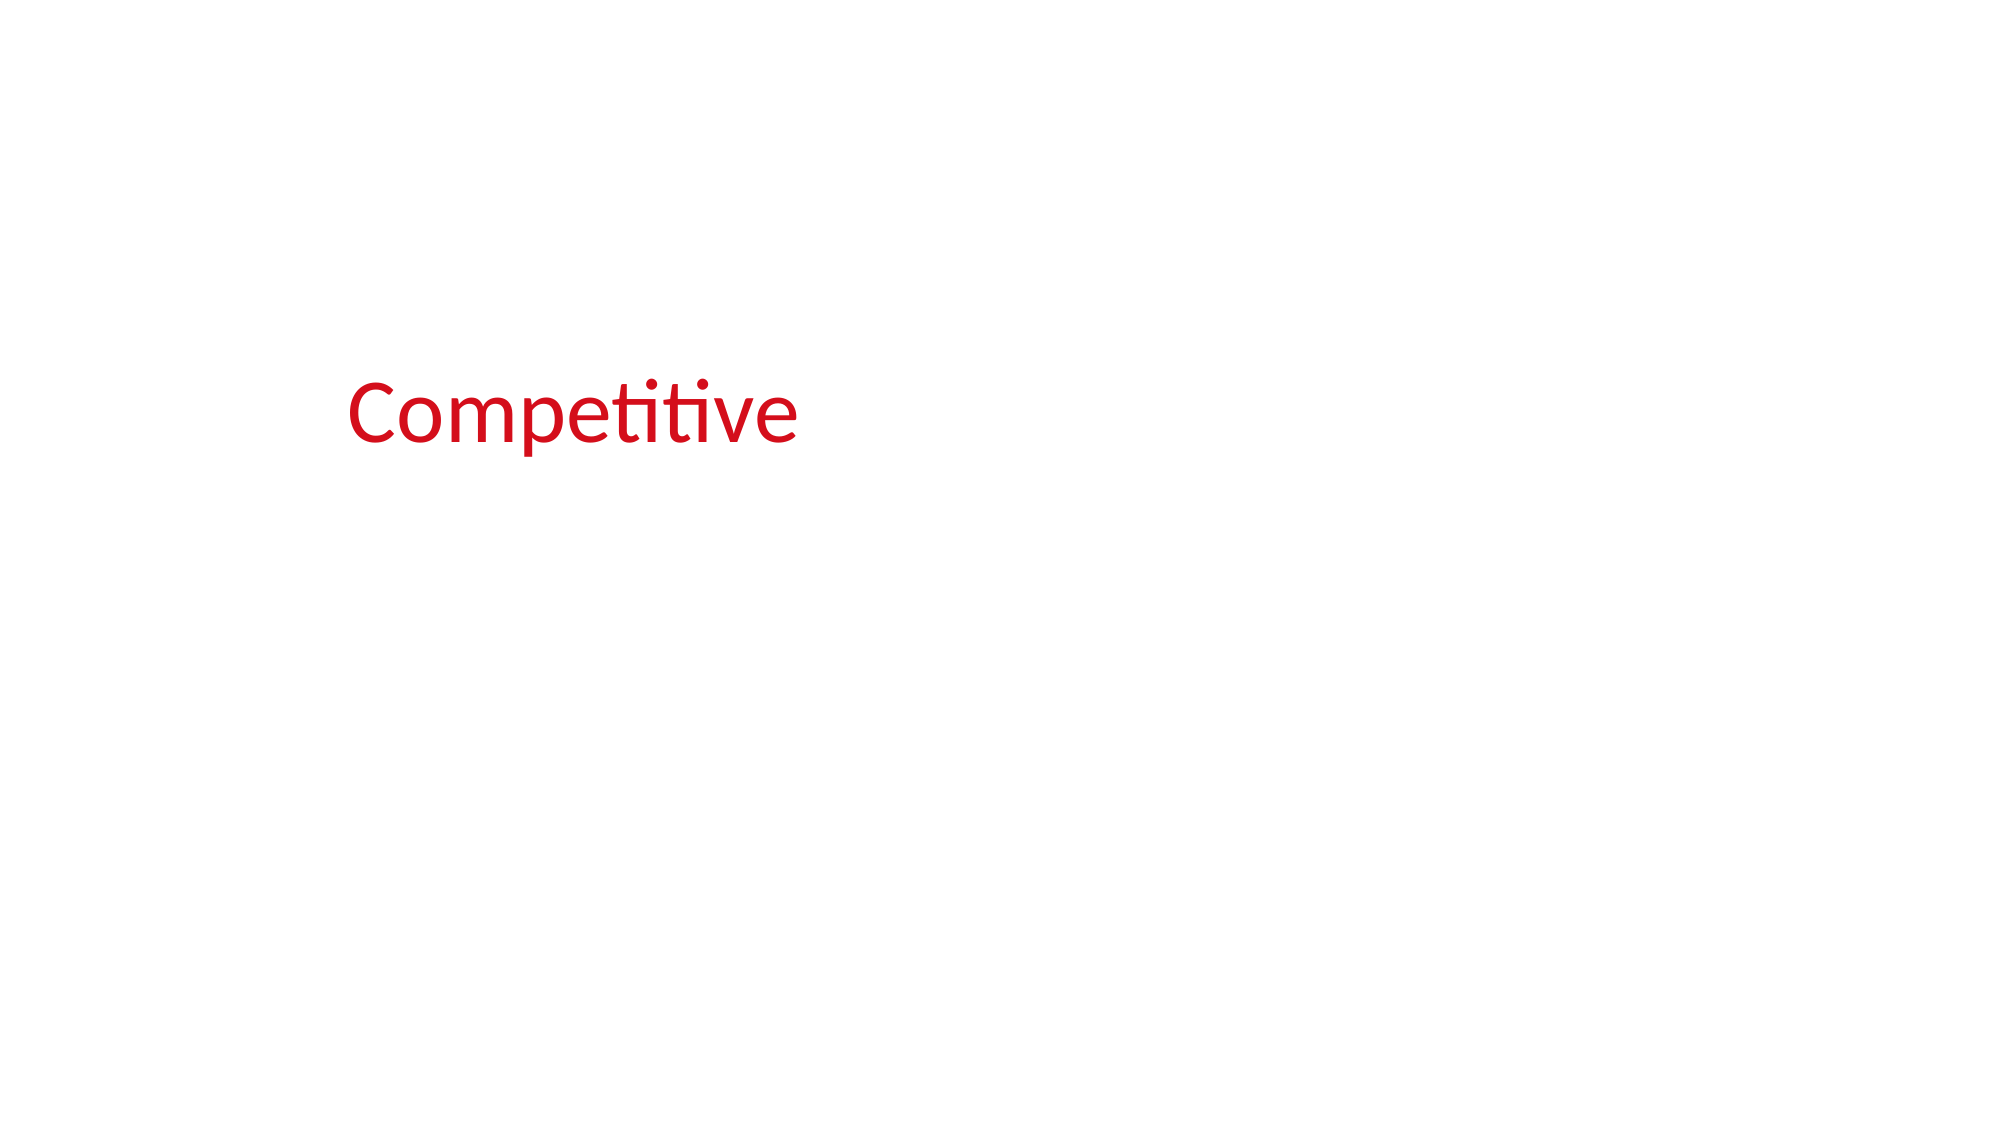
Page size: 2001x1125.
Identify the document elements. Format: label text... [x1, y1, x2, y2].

text_box Competitive [278, 343, 870, 469]
